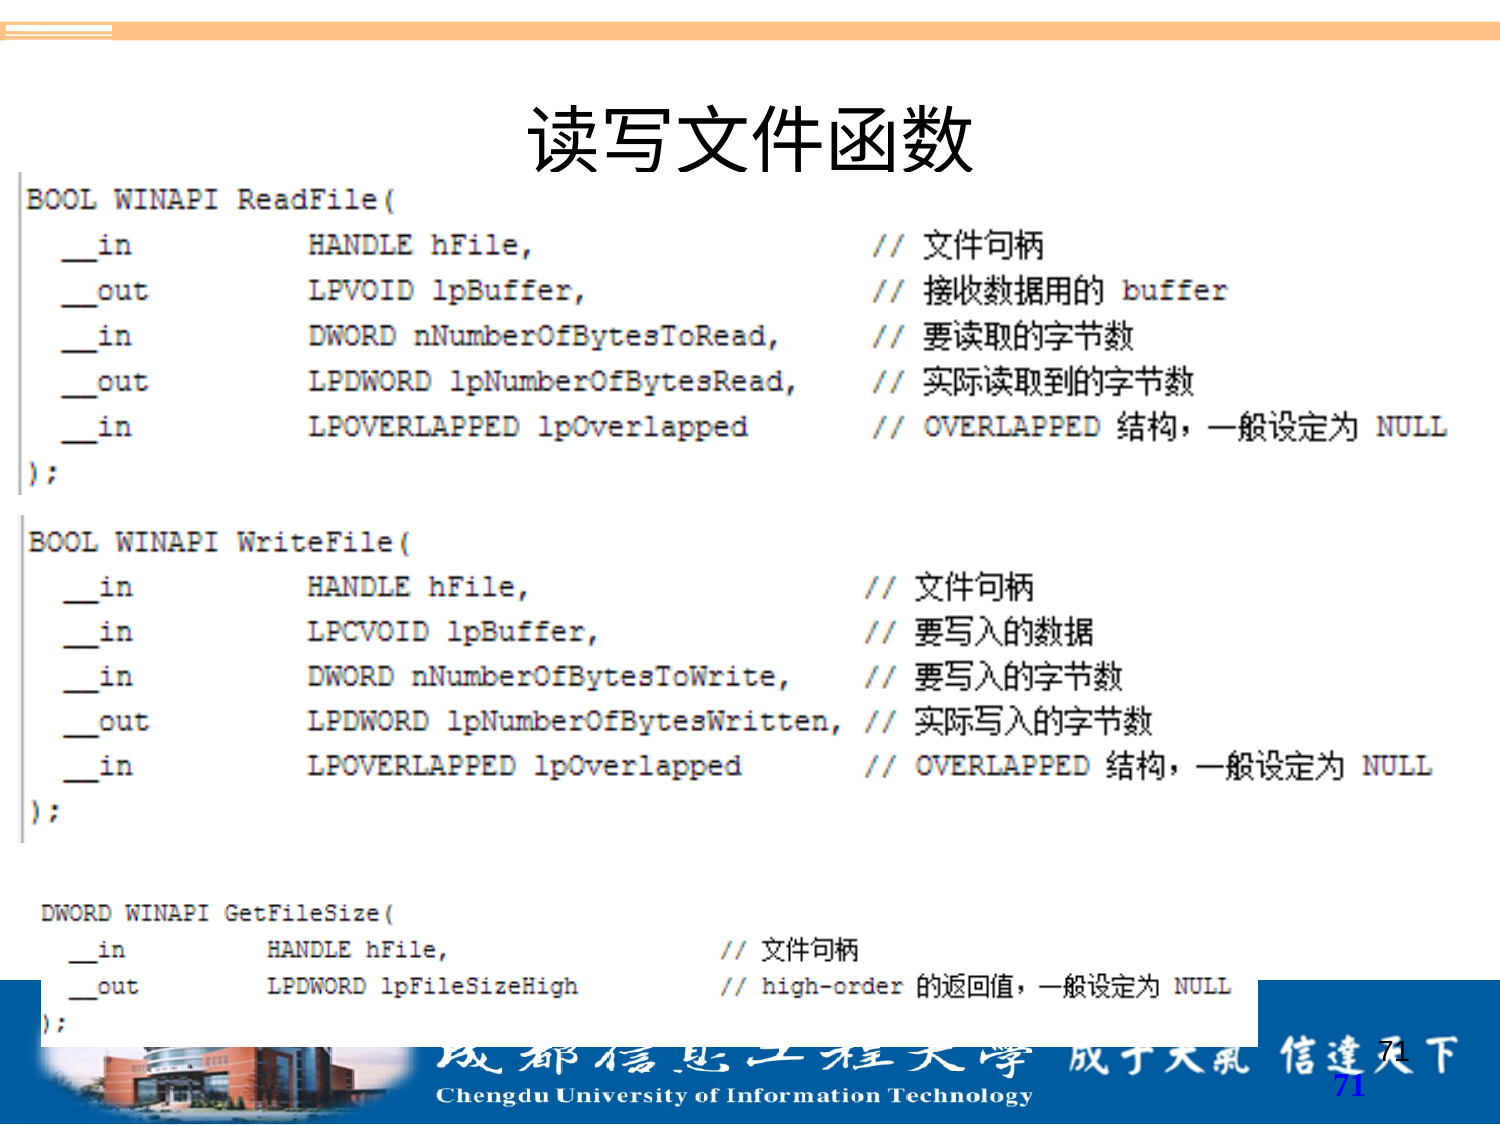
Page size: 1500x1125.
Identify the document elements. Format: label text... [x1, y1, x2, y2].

title 读写文件函数 [75, 45, 1425, 171]
picture [17, 172, 1454, 495]
picture [17, 515, 1454, 844]
picture [0, 892, 1500, 1125]
